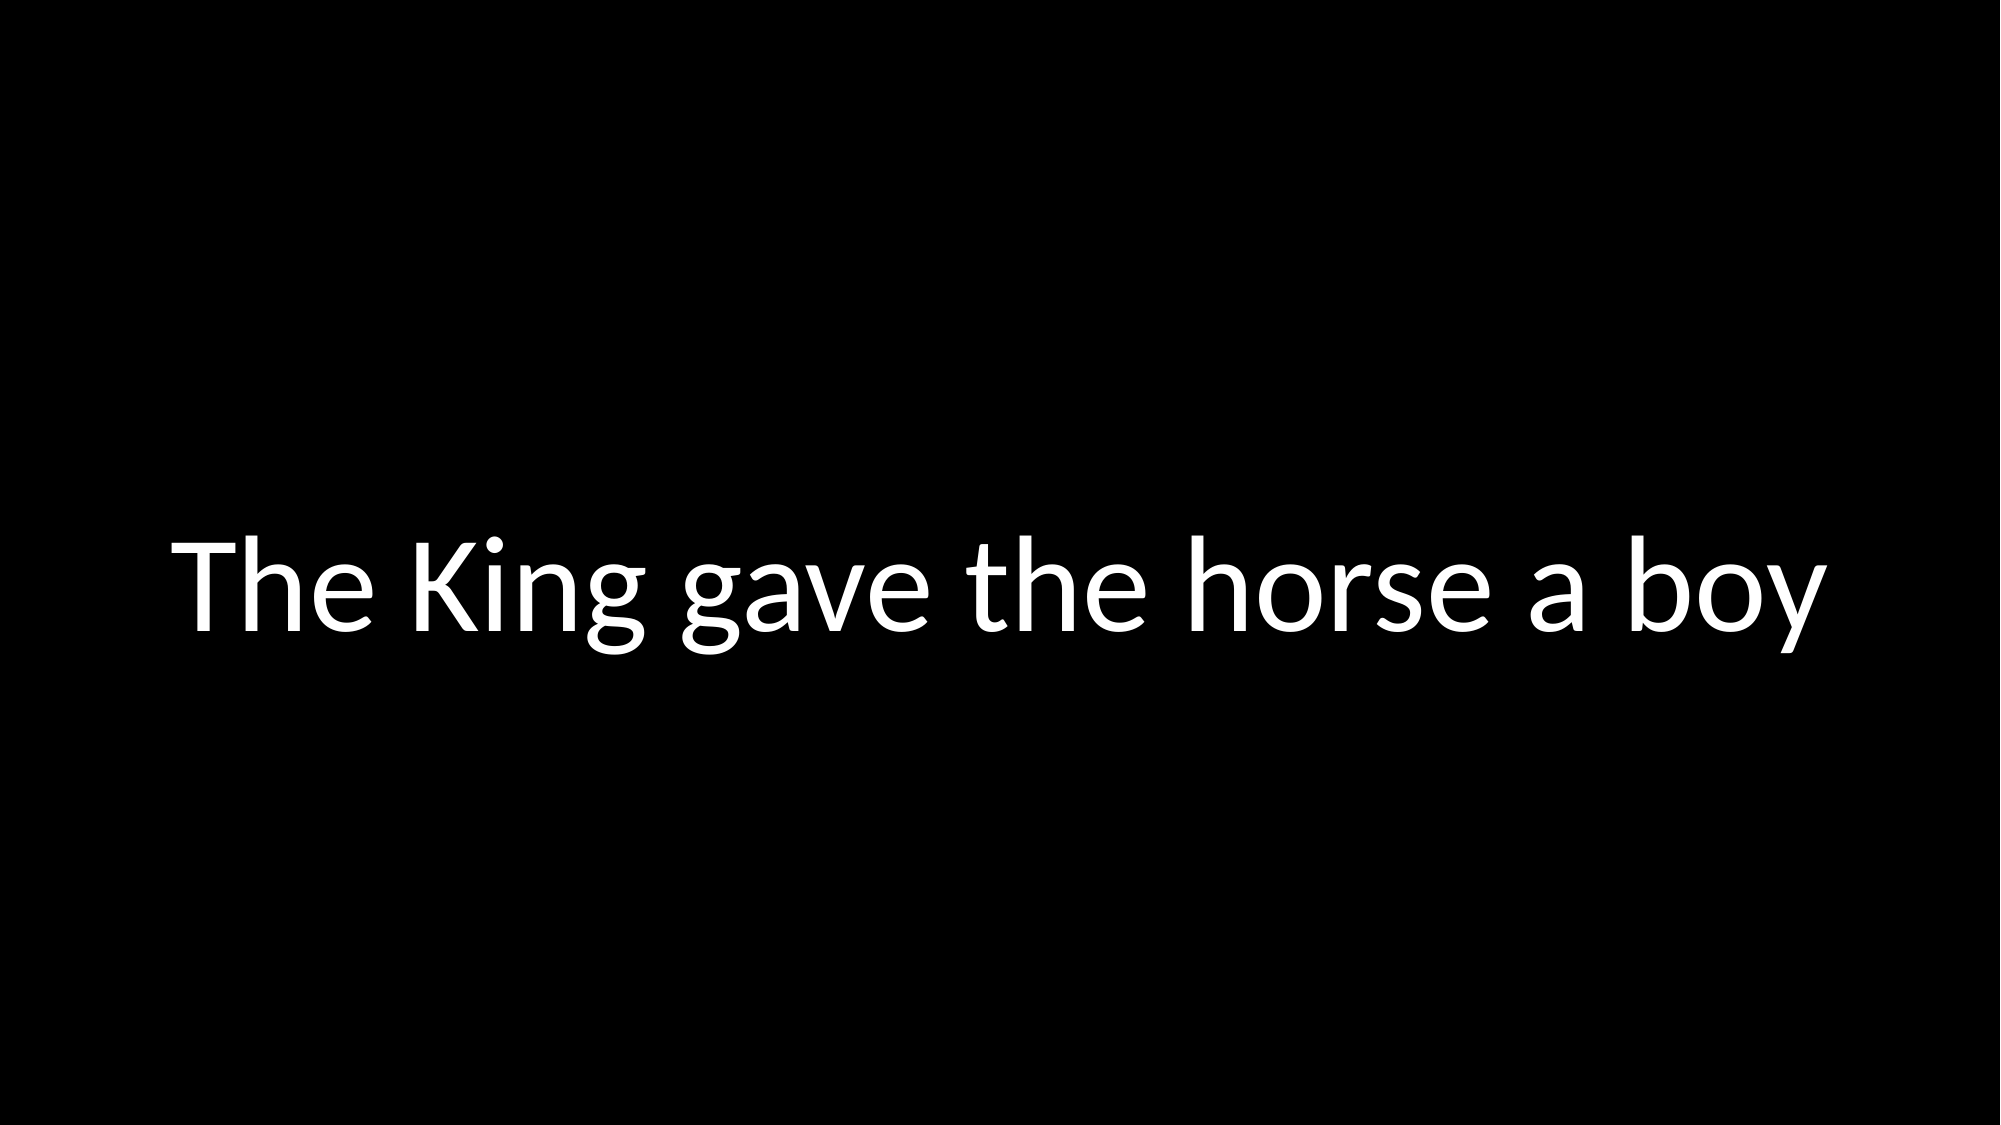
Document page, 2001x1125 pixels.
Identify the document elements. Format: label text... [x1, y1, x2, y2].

text_box The King gave the horse a boy [117, 486, 1883, 667]
